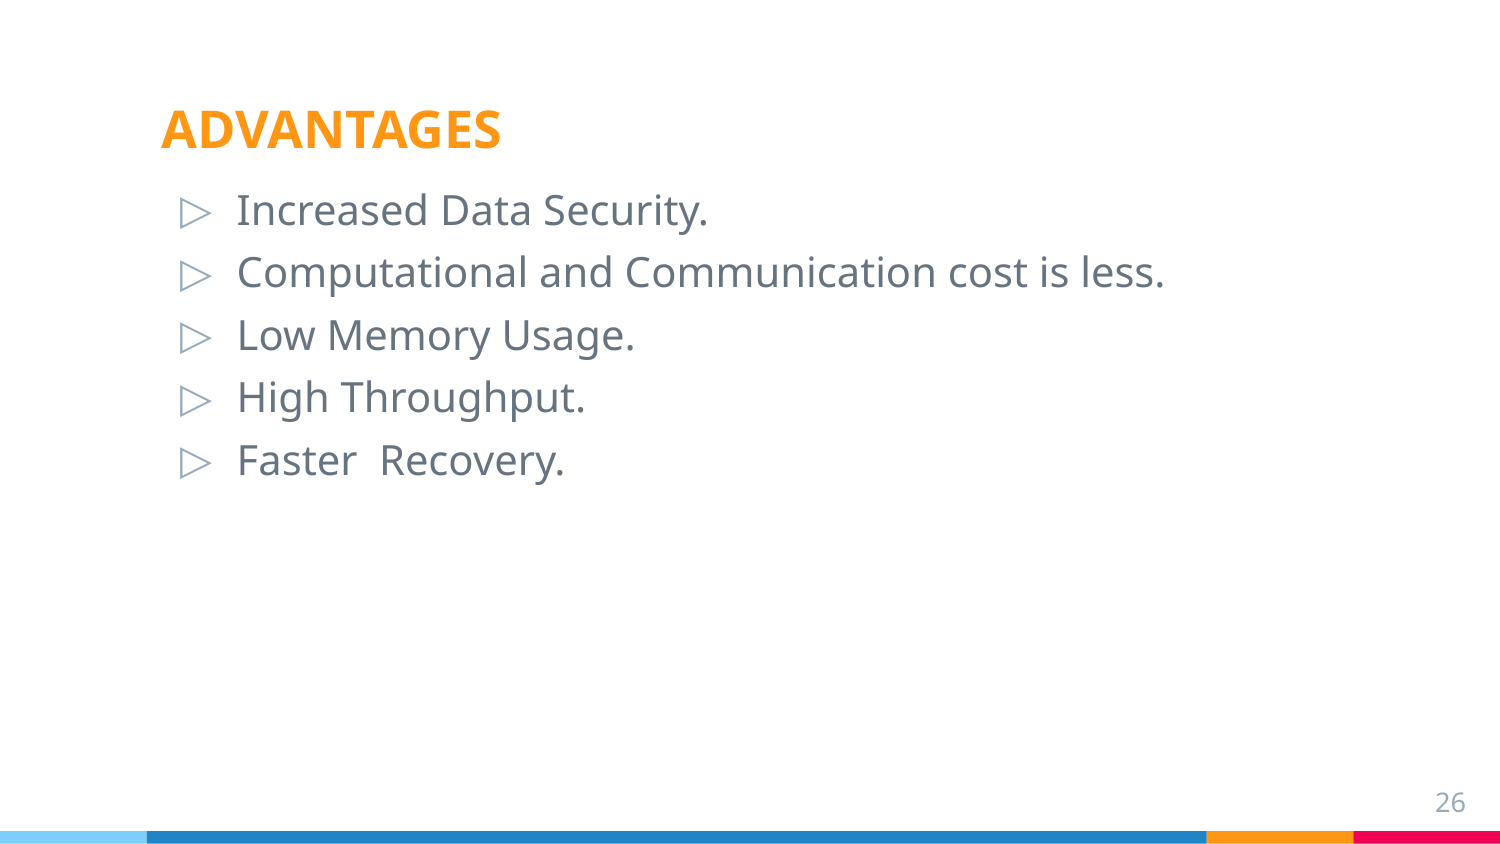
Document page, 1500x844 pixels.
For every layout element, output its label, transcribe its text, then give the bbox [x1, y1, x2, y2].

slide_number 26 [1391, 770, 1482, 822]
list Increased Data Security. Computational and Communication cost is less. Low Memory Usage. High Throughput. Faster Recovery. [146, 168, 1250, 547]
title ADVANTAGES [146, 20, 1207, 168]
